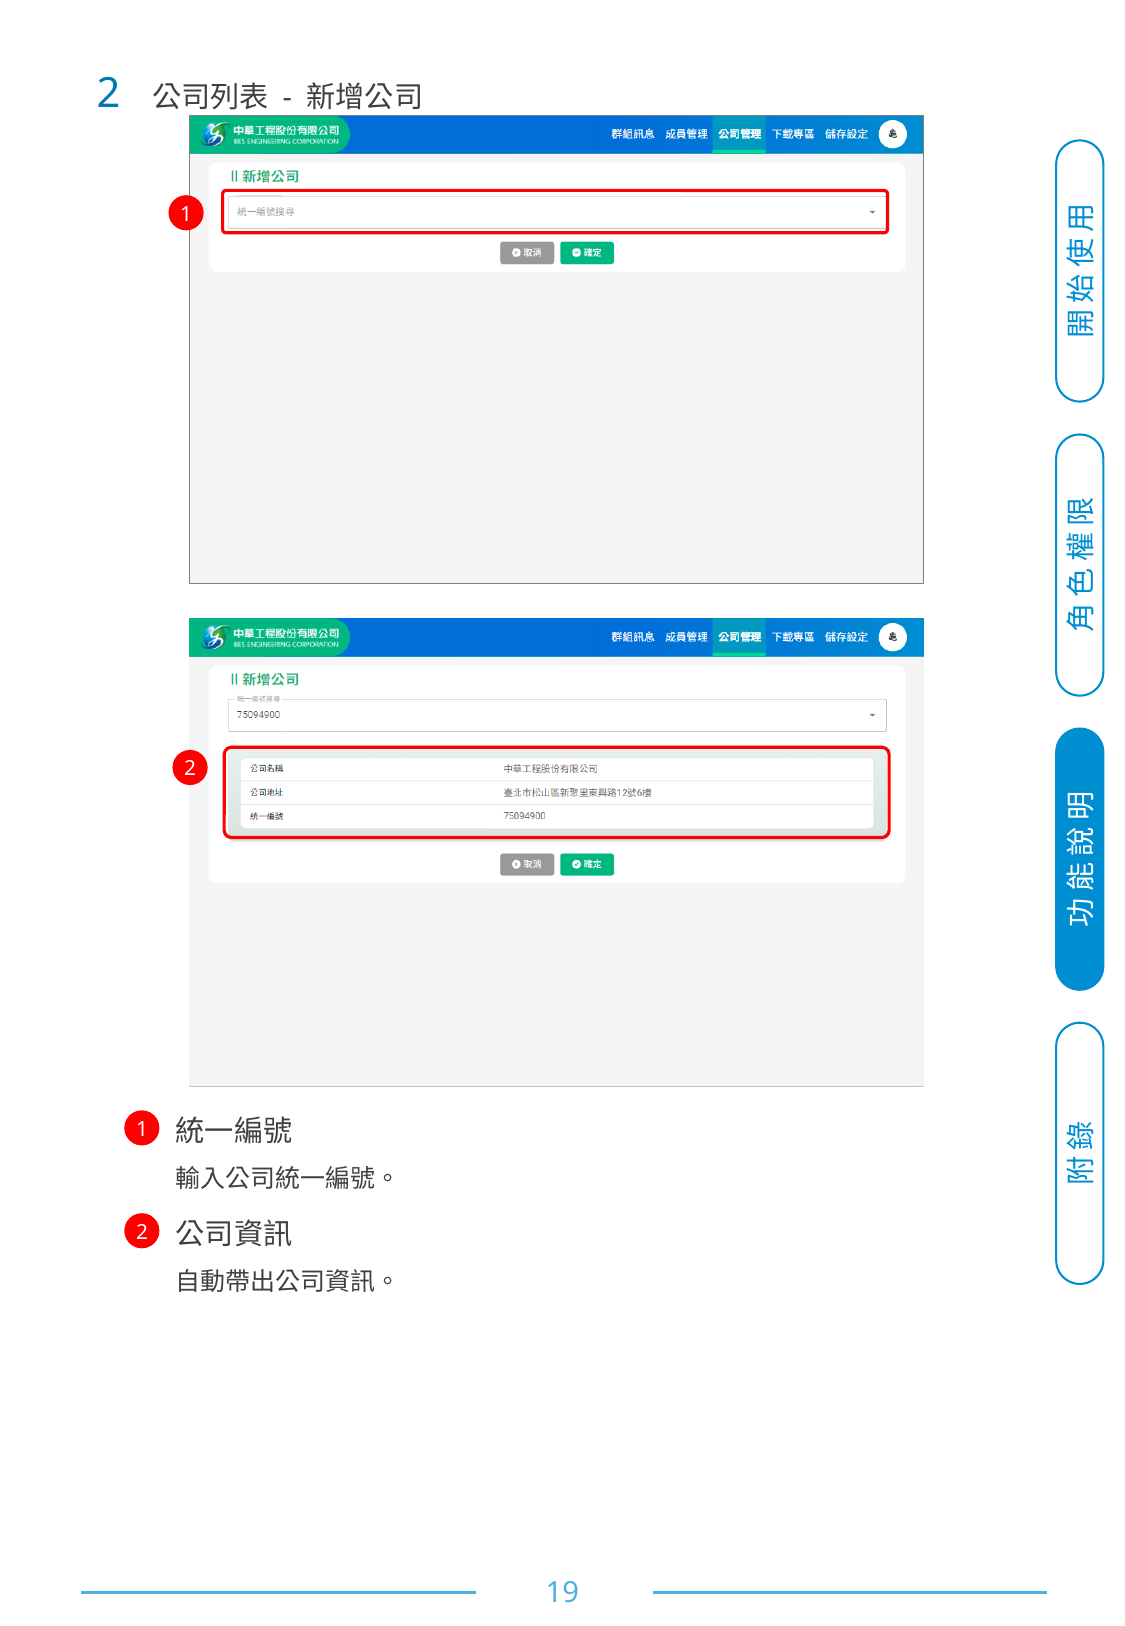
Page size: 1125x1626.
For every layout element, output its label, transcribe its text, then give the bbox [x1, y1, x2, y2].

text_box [164, 192, 208, 233]
picture [731, 633, 738, 640]
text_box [120, 1105, 417, 1196]
picture [742, 633, 750, 641]
slide_number 19 [435, 1549, 689, 1625]
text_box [168, 747, 212, 788]
picture [753, 130, 760, 137]
text_box 功能說明 [1055, 727, 1105, 991]
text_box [120, 1207, 417, 1299]
picture [753, 633, 760, 640]
picture [189, 618, 924, 1087]
picture [731, 130, 738, 137]
text_box 開始使用 [1055, 139, 1105, 403]
text_box 角色權限 [1055, 433, 1105, 697]
picture [742, 130, 750, 138]
text_box 附錄 [1055, 1021, 1105, 1285]
text_box 2 公司列表 - 新增公司 [81, 33, 1034, 123]
picture [189, 115, 924, 585]
